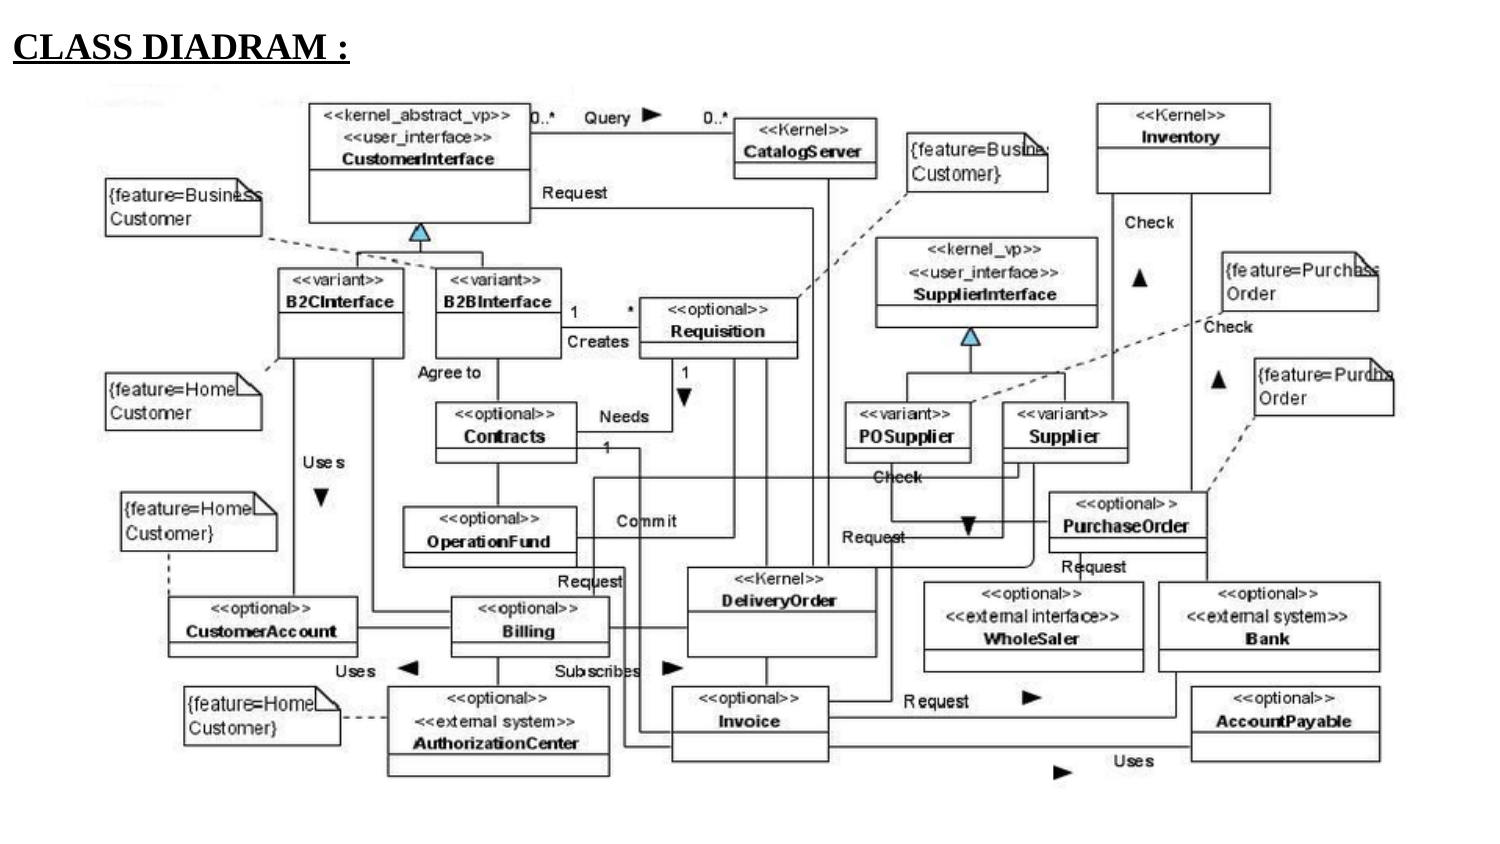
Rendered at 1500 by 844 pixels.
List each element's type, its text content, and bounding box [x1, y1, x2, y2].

title CLASS DIADRAM : [12, 21, 1488, 113]
picture [85, 84, 1415, 795]
